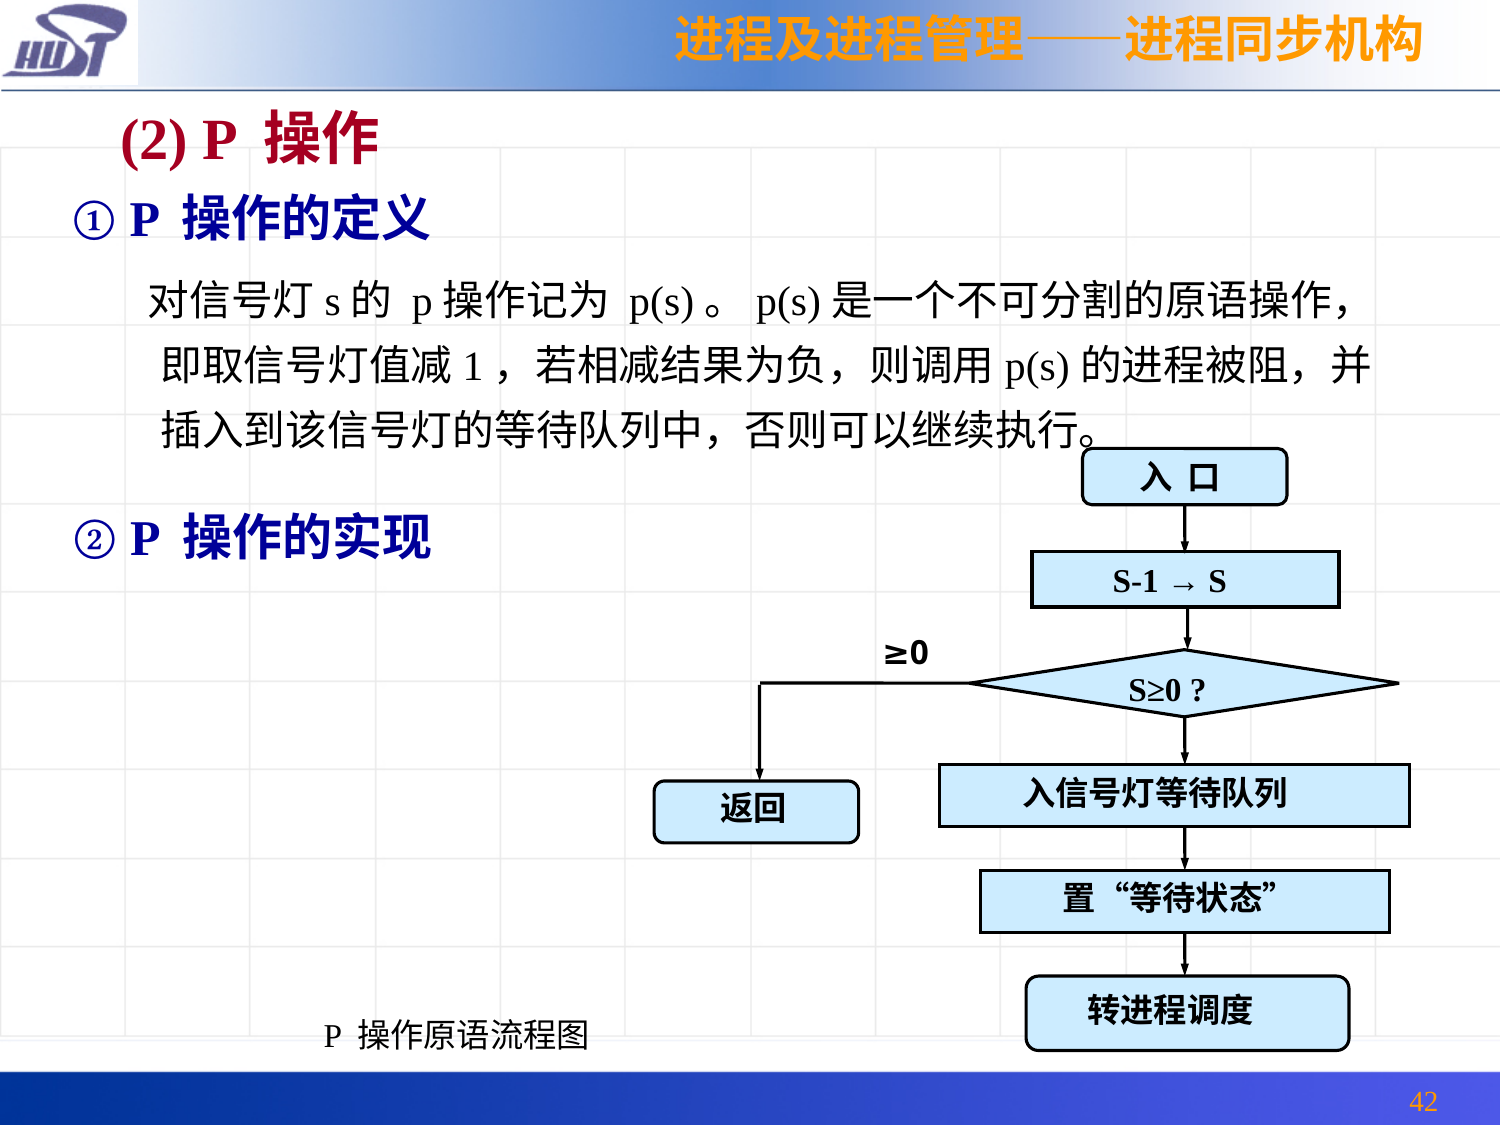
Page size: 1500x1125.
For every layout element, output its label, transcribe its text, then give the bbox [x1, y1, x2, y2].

text_box 42 [1393, 1067, 1455, 1125]
text_box 进程及进程管理——进程同步机构 [62, 6, 1440, 76]
text_box P 操作原语流程图 [309, 999, 660, 1062]
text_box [654, 448, 1410, 1054]
text_box ① P 操作的定义 对信号灯s的 p操作记为 p(s)。p(s)是一个不可分割的原语操作，即取信号灯值减1，若相减结果为负，则调用p(s)的进程被阻，并插入到该信号灯的等待队列中，否则可以继续执行。 [58, 160, 1411, 461]
text_box ② P 操作的实现 [58, 486, 526, 573]
picture [0, 0, 1500, 1125]
text_box (2) P 操作 [105, 79, 459, 160]
